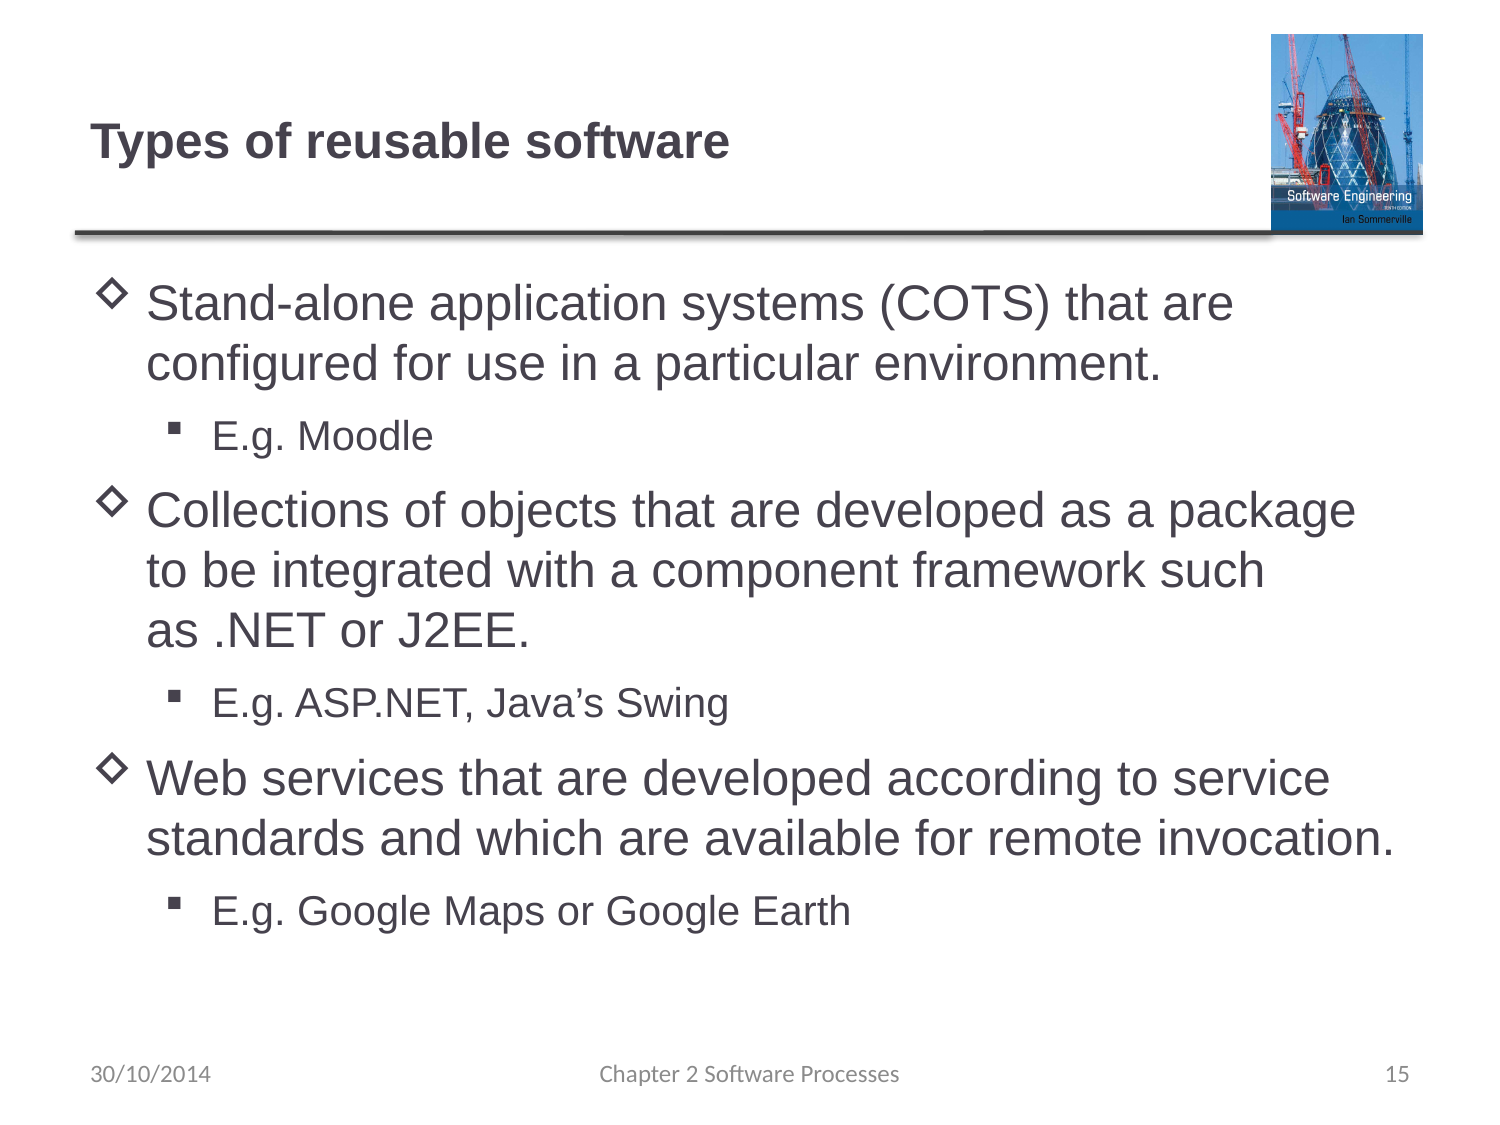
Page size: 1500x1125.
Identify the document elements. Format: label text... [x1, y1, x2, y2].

picture [1271, 34, 1423, 230]
title Types of reusable software [74, 44, 1272, 233]
footer Chapter 2 Software Processes [512, 1042, 988, 1103]
list Stand-alone application systems (COTS) that are configured for use in a particular environment. E.g. Moodle Collections of objects that are developed as a package to be integrated with a component framework such as .NET or J2EE. E.g. ASP.NET, Java’s Swing Web services that are developed according to service standards and which are available for remote invocation. E.g. Google Maps or Google Earth [75, 262, 1425, 1005]
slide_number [75, 1042, 425, 1103]
slide_number 15 [1074, 1042, 1425, 1103]
